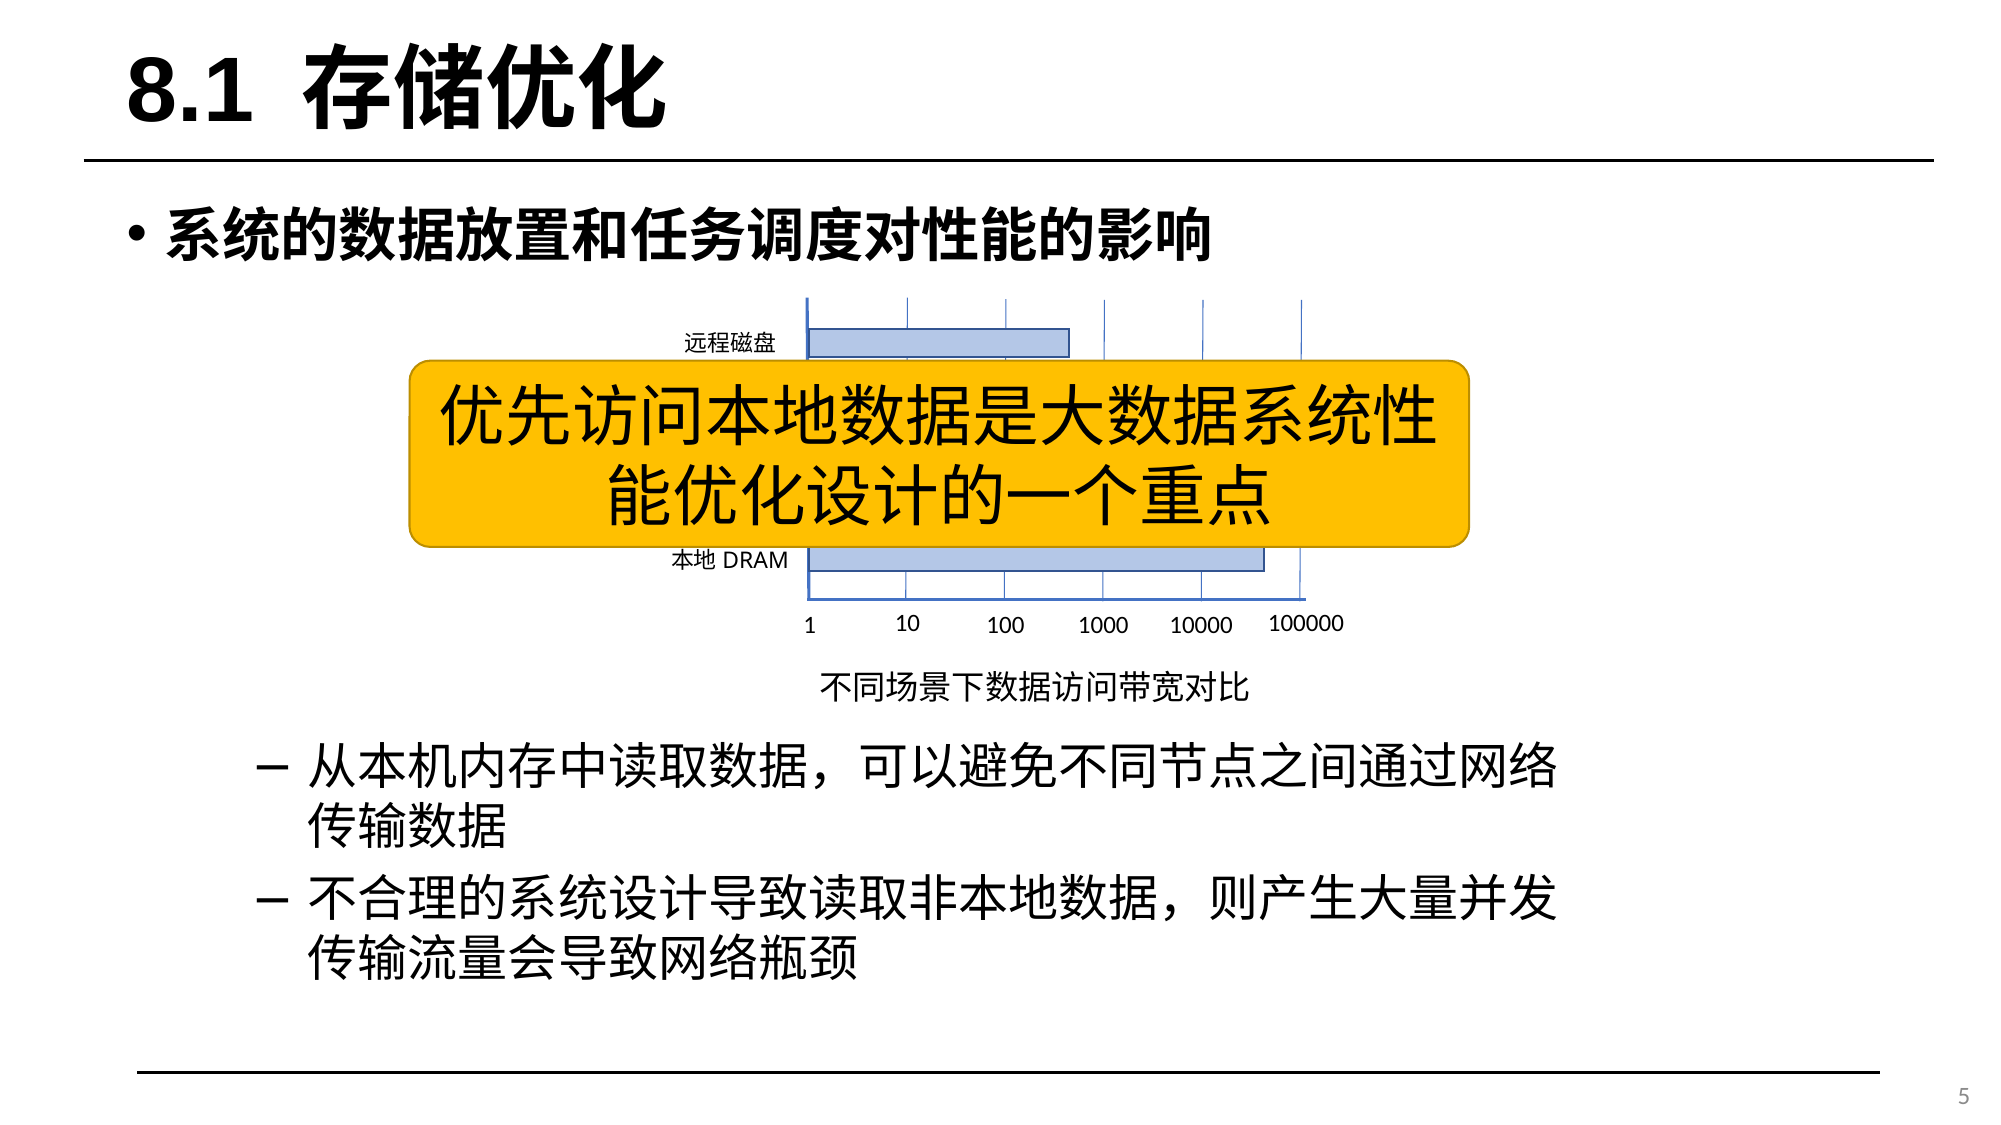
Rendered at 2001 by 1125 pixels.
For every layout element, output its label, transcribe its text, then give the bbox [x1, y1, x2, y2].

slide_number 5 [1535, 1065, 1986, 1125]
text_box 不同场景下数据访问带宽对比 [804, 658, 1267, 714]
text_box 优先访问本地数据是大数据系统性能优化设计的一个重点 [1361, 359, 1471, 548]
text_box 优先访问本地数据是大数据系统性能优化设计的一个重点 [408, 359, 656, 548]
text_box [656, 297, 1361, 647]
title 8.1 存储优化 [111, 22, 1905, 161]
list 系统的数据放置和任务调度对性能的影响 [111, 190, 1905, 1014]
text_box 从本机内存中读取数据，可以避免不同节点之间通过网络传输数据 不合理的系统设计导致读取非本地数据，则产生大量并发传输流量会导致网络瓶颈 [236, 726, 1607, 995]
